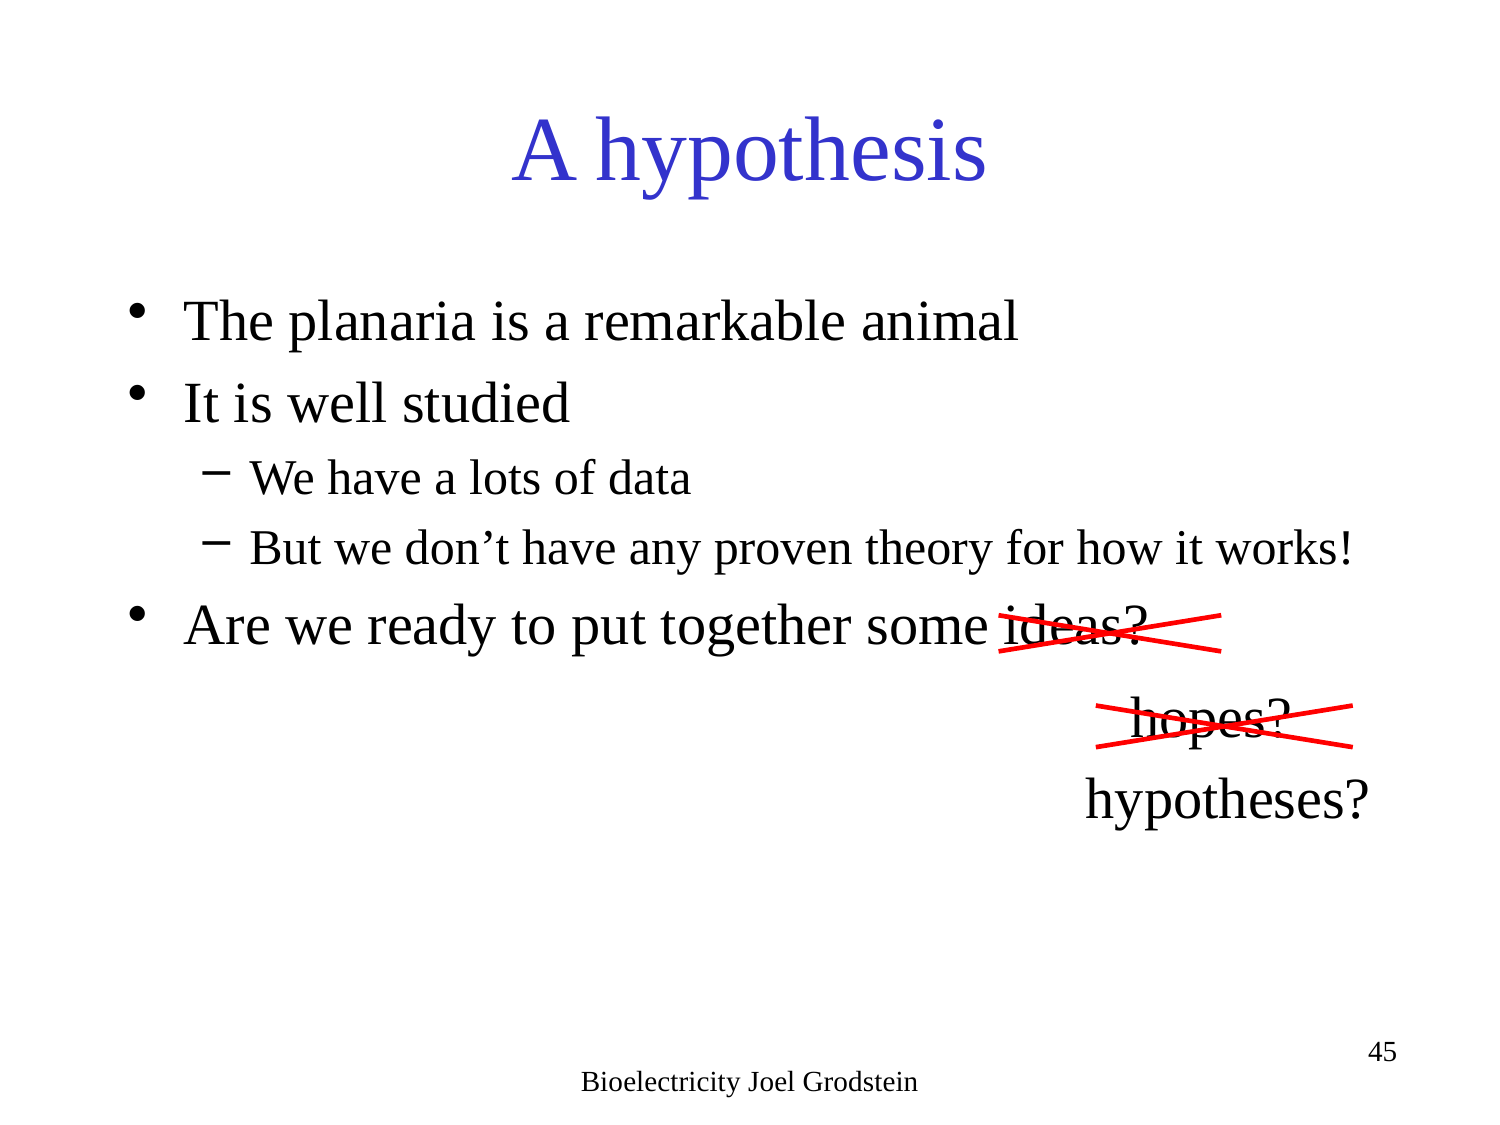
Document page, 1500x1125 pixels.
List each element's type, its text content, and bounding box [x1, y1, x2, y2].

title A hypothesis [112, 50, 1388, 238]
text_box hypotheses? [1070, 752, 1412, 838]
text_box hopes? [1115, 672, 1416, 757]
list The planaria is a remarkable animal It is well studied We have a lots of data But we don’t have any proven theory for how it works! Are we ready to put together some ideas? [112, 275, 1388, 1000]
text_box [998, 615, 1222, 652]
footer Bioelectricity Joel Grodstein [512, 1061, 988, 1098]
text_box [1095, 705, 1353, 748]
